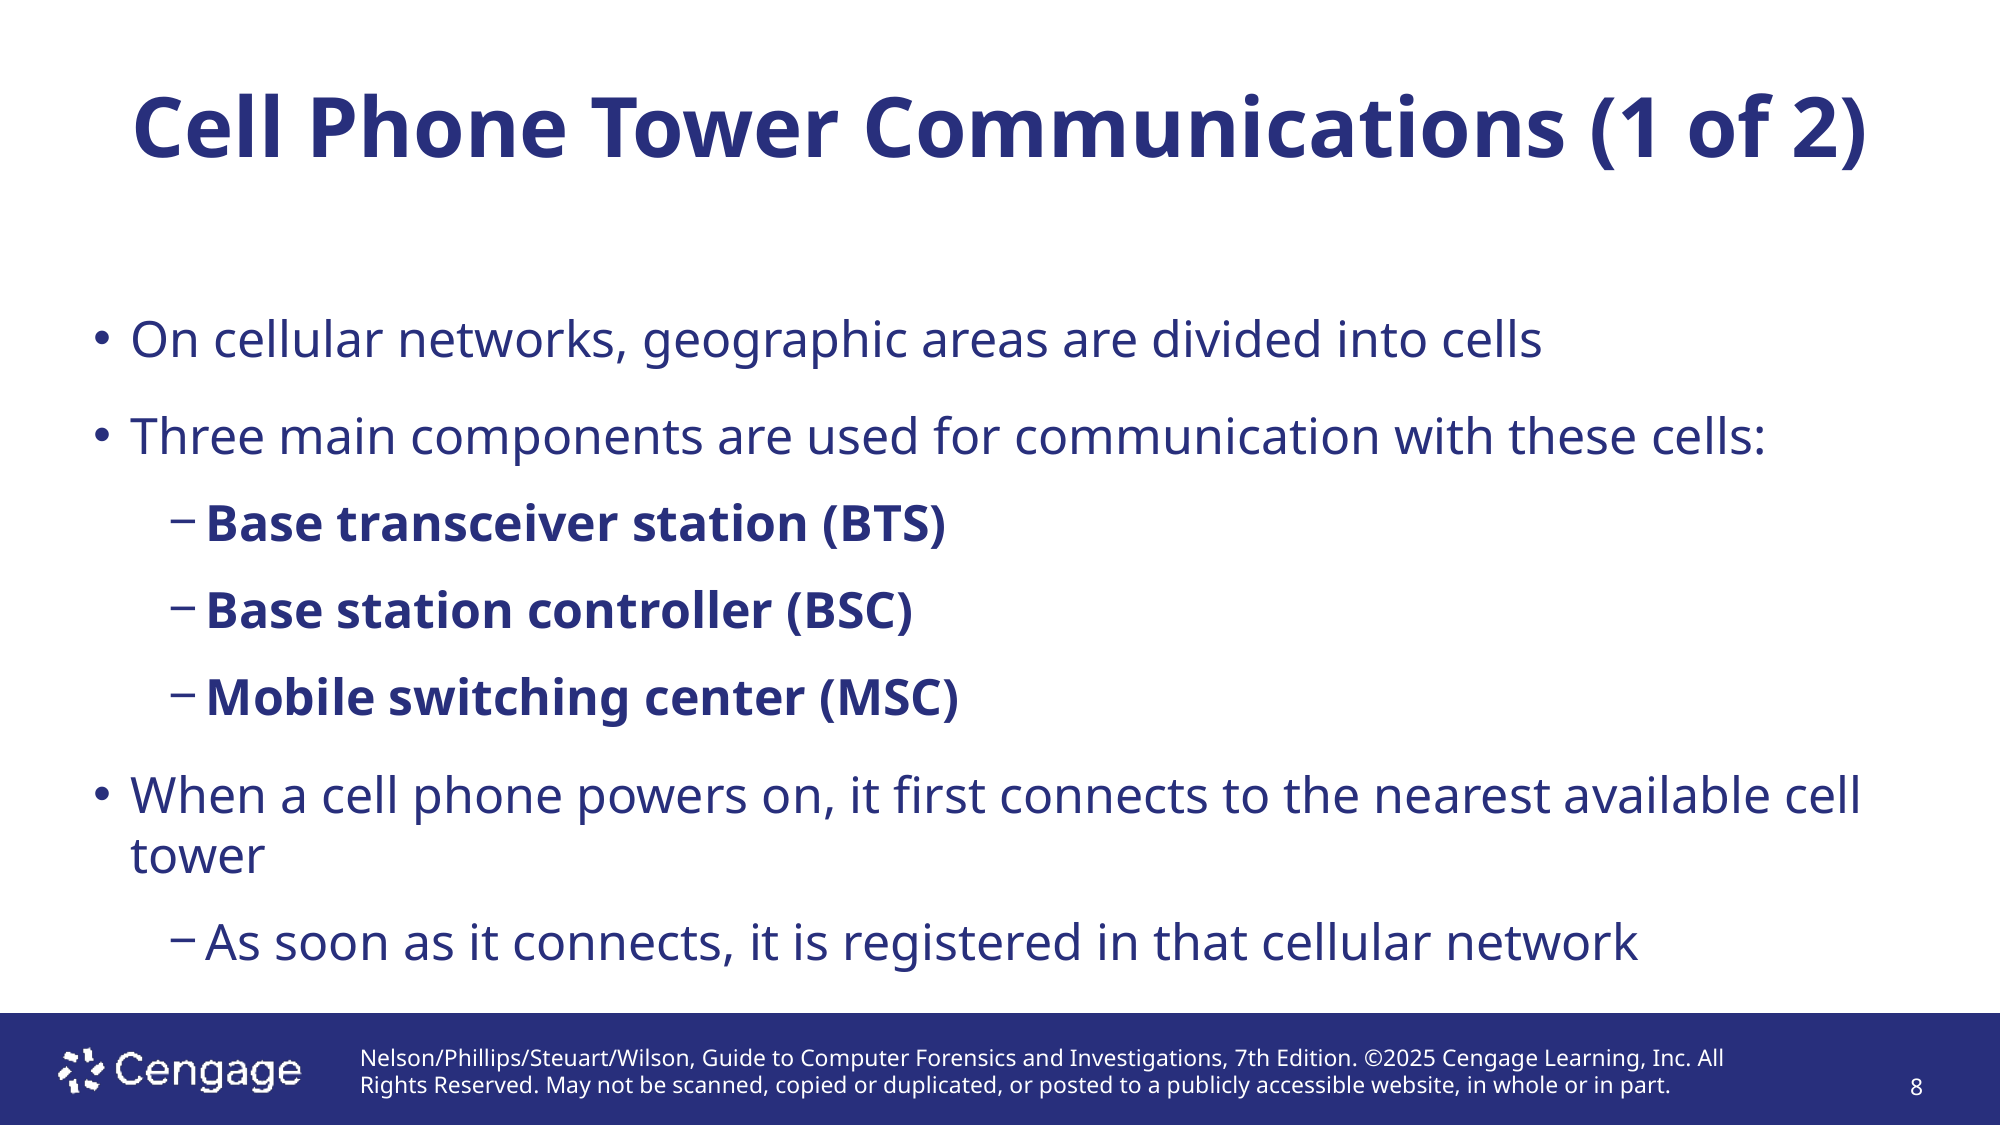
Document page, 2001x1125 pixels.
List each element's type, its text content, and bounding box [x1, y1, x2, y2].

picture [30, 1020, 329, 1122]
list On cellular networks, geographic areas are divided into cells Three main components are used for communication with these cells: Base transceiver station (BTS) Base station controller (BSC) Mobile switching center (MSC) When a cell phone powers on, it first connects to the nearest available cell tower As soon as it connects, it is registered in that cellular network [78, 299, 1923, 1014]
title Cell Phone Tower Communications (1 of 2) [78, 77, 1923, 278]
